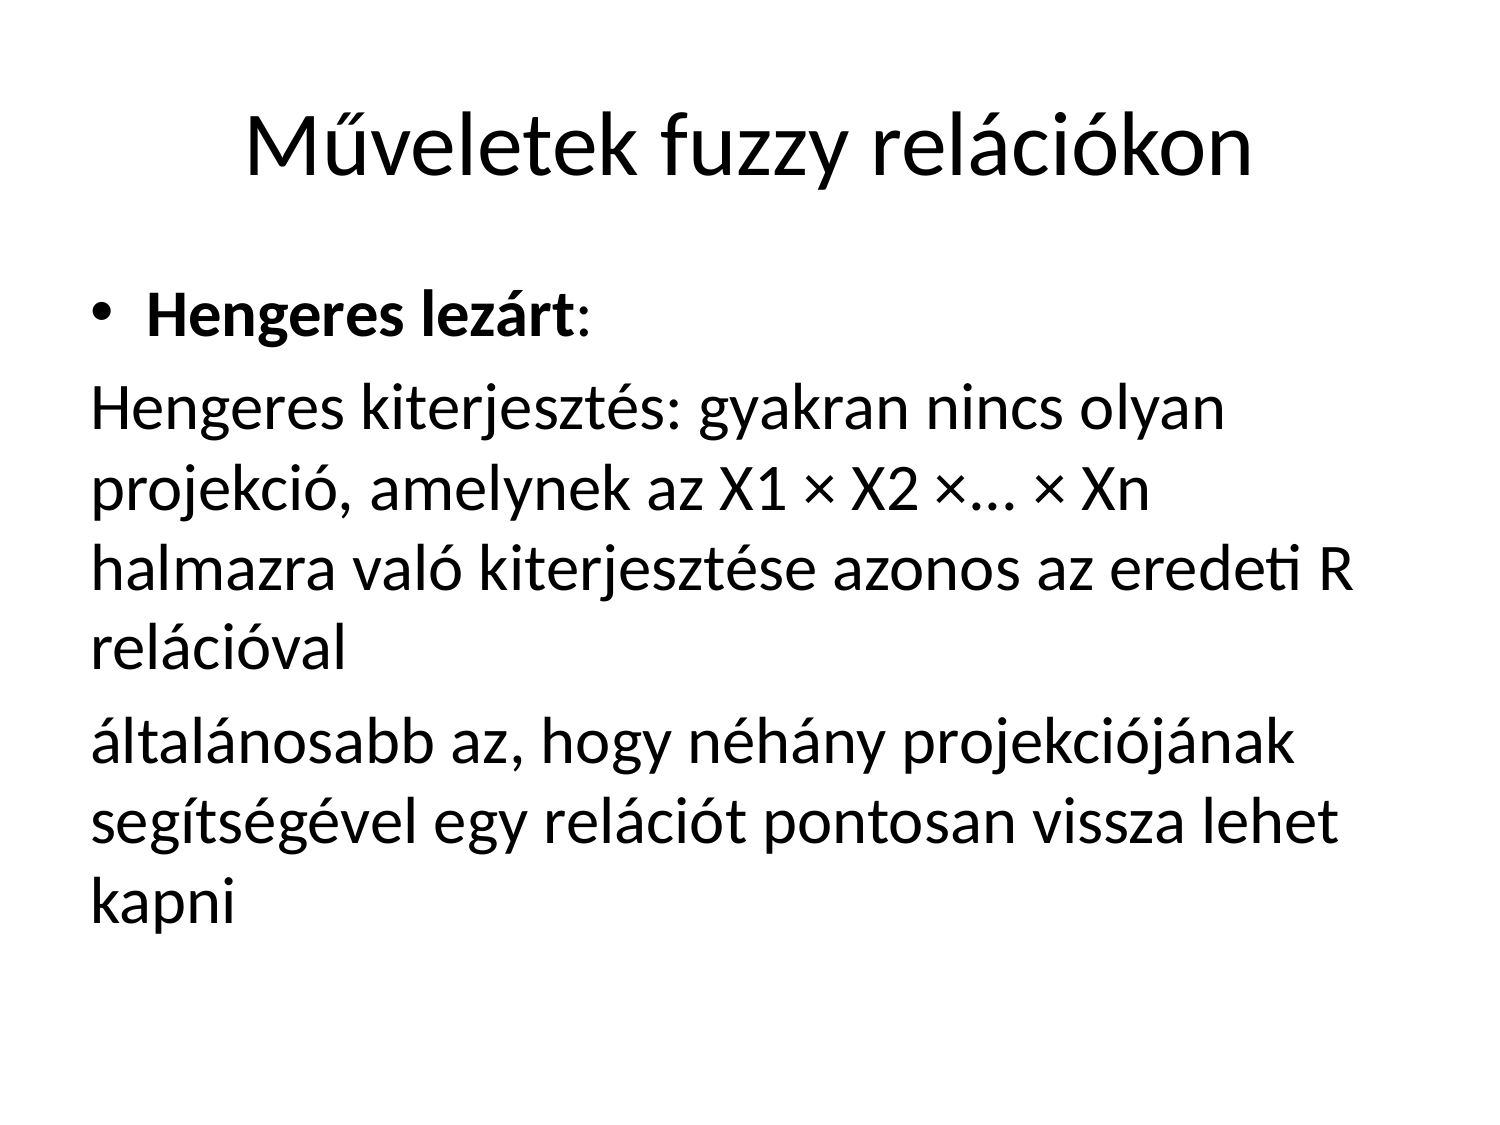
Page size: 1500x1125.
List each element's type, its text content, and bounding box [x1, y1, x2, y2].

list Hengeres lezárt: Hengeres kiterjesztés: gyakran nincs olyan projekció, amelynek az X1 × X2 ×... × Xn halmazra való kiterjesztése azonos az eredeti R relációval általánosabb az, hogy néhány projekciójának segítségével egy relációt pontosan vissza lehet kapni [75, 262, 1425, 1005]
title Műveletek fuzzy relációkon [75, 45, 1425, 233]
